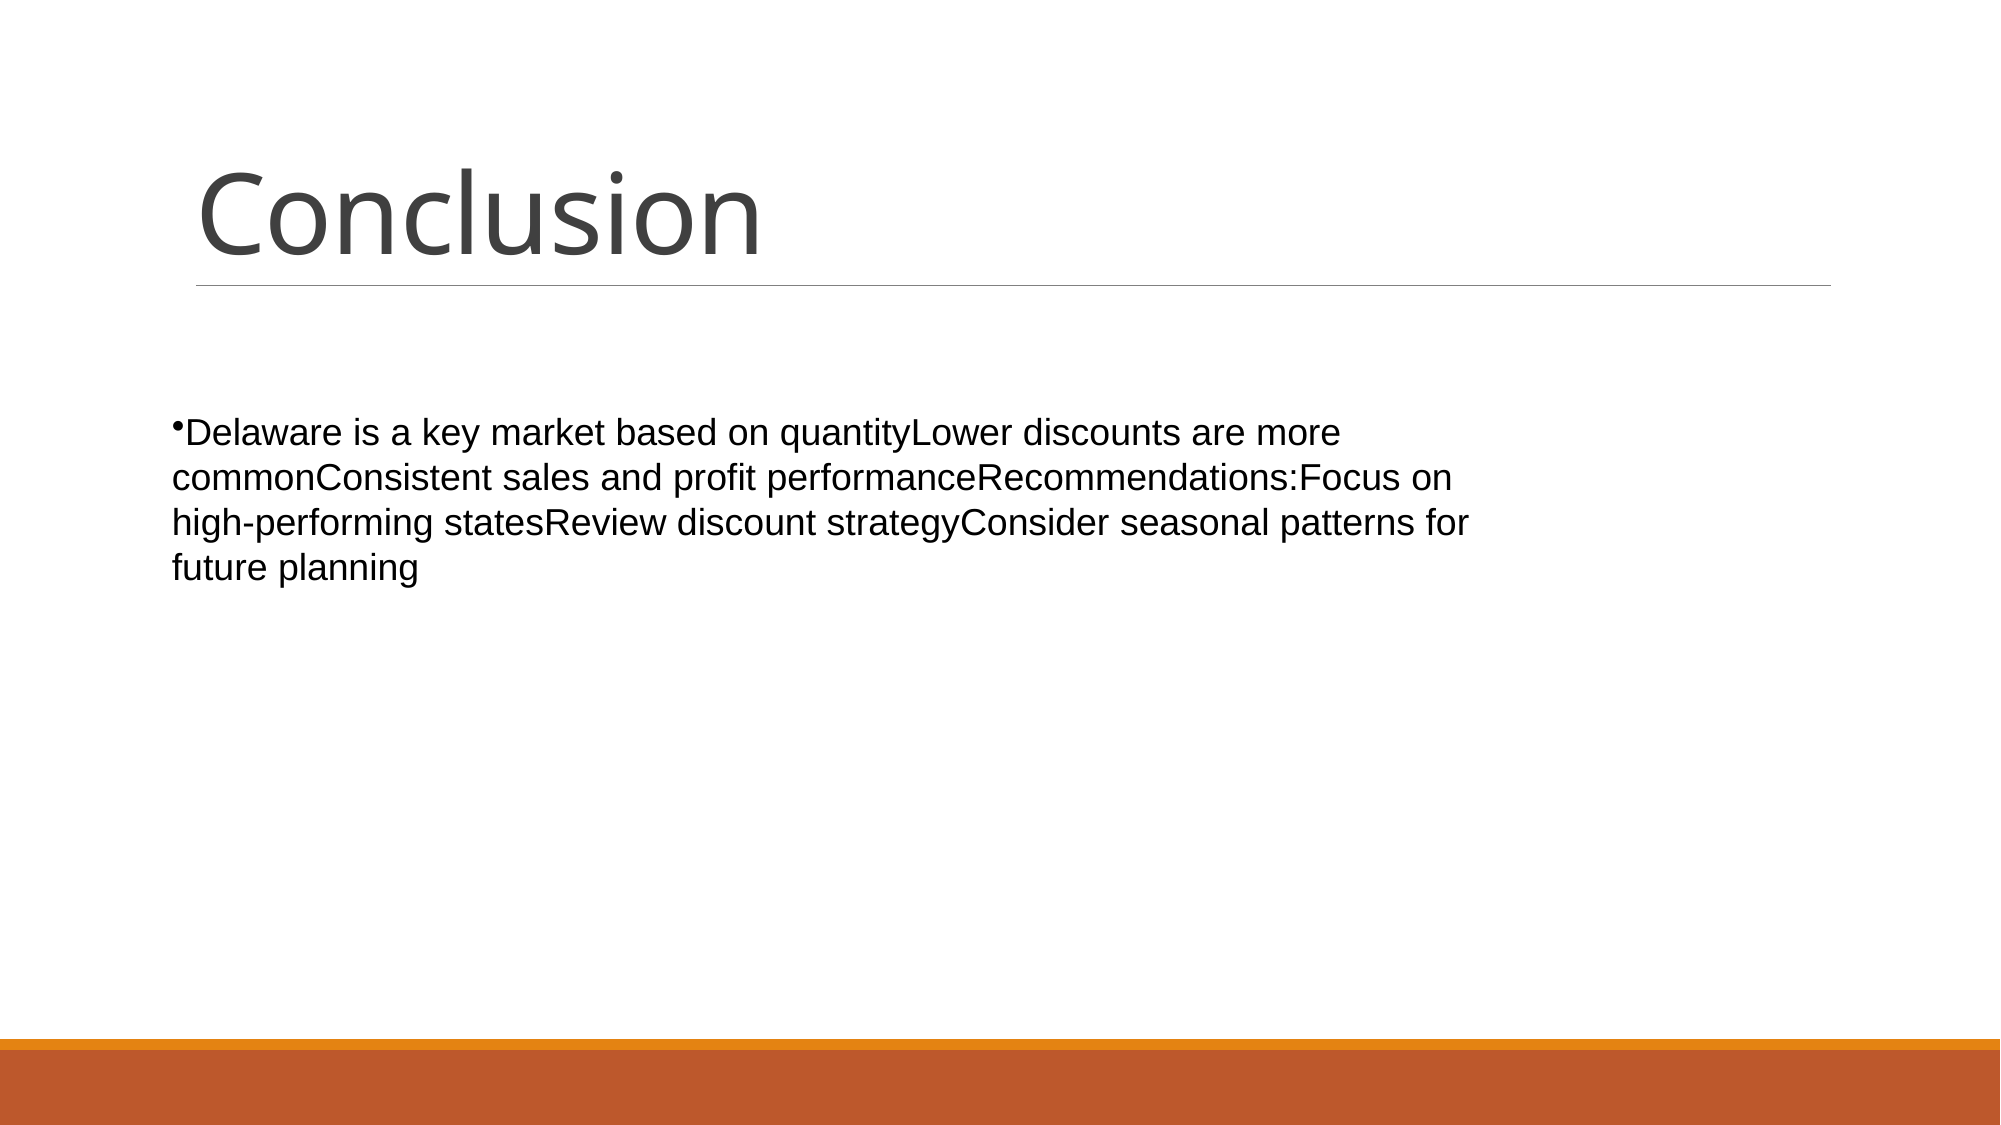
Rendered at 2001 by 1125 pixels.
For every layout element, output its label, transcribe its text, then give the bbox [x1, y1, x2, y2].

title Conclusion [180, 47, 1830, 285]
list Delaware is a key market based on quantityLower discounts are more commonConsistent sales and profit performanceRecommendations:Focus on high-performing statesReview discount strategyConsider seasonal patterns for future planning [156, 171, 1529, 825]
